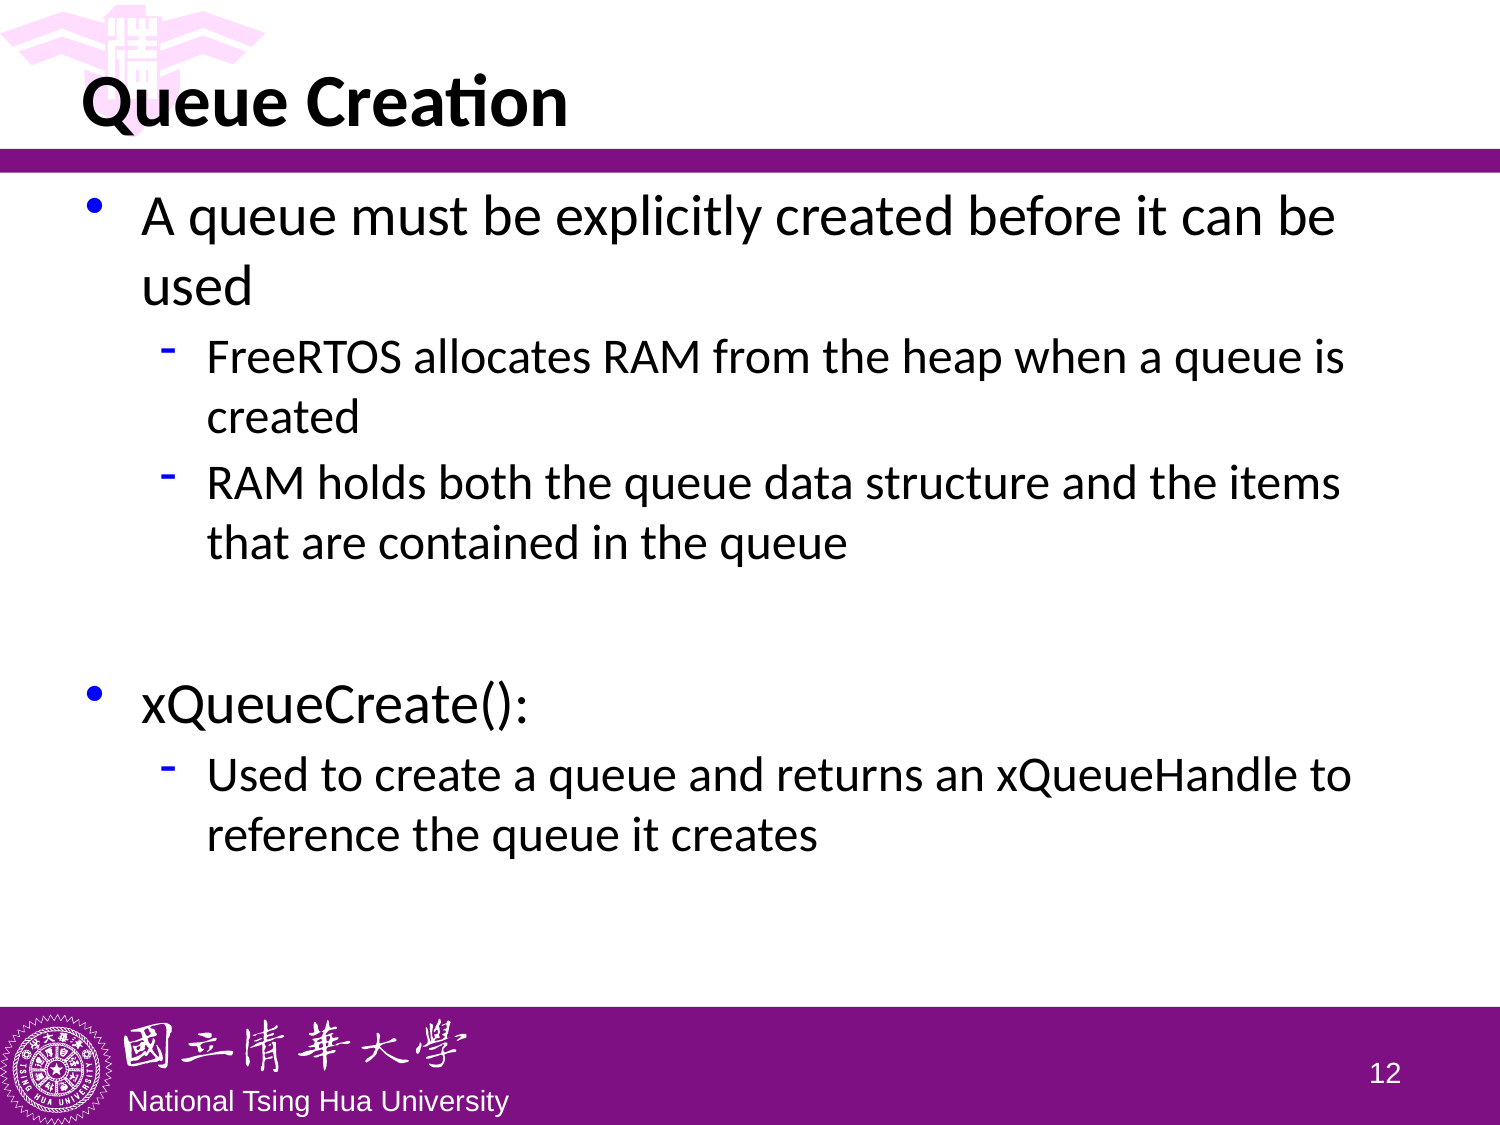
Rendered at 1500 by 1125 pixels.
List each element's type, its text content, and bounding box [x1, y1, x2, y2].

list A queue must be explicitly created before it can be used FreeRTOS allocates RAM from the heap when a queue is created RAM holds both the queue data structure and the items that are contained in the queue xQueueCreate(): Used to create a queue and returns an xQueueHandle to reference the queue it creates [69, 169, 1436, 1000]
slide_number 11 [1104, 1021, 1417, 1097]
title Queue Creation [66, 37, 1436, 149]
